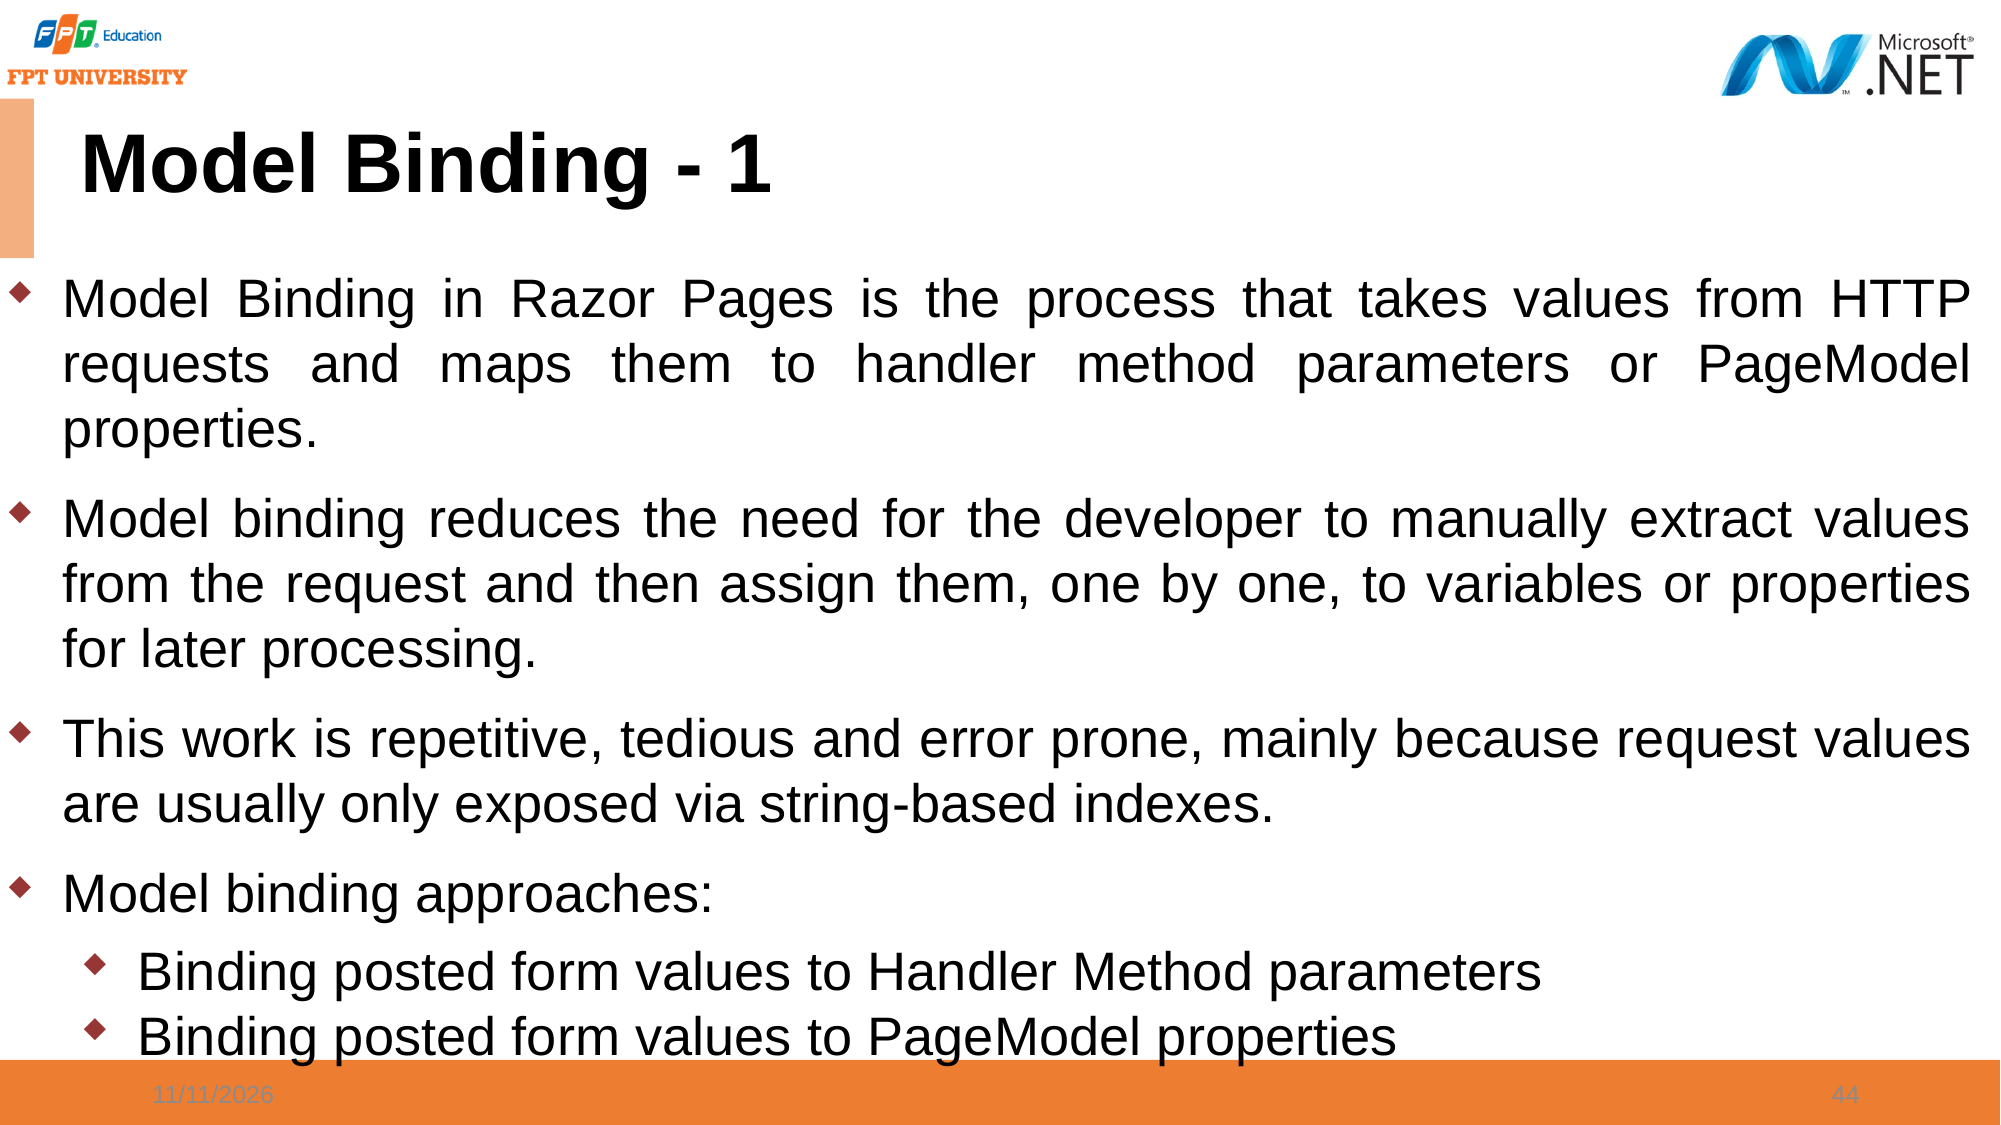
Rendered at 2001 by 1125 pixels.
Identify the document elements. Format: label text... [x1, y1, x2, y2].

slide_number 44 [1424, 1074, 1875, 1123]
title Model Binding - 1 [65, 118, 1952, 213]
picture [1685, 0, 2001, 129]
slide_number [137, 1074, 588, 1123]
text_box Model Binding in Razor Pages is the process that takes values from HTTP requests and maps them to handler method parameters or PageModel properties. Model binding reduces the need for the developer to manually extract values from the request and then assign them, one by one, to variables or properties for later processing. This work is repetitive, tedious and error prone, mainly because request values are usually only exposed via string-based indexes. Model binding approaches: Binding posted form values to Handler Method parameters Binding posted form values to PageModel properties [0, 256, 1990, 1074]
picture [0, 0, 194, 95]
